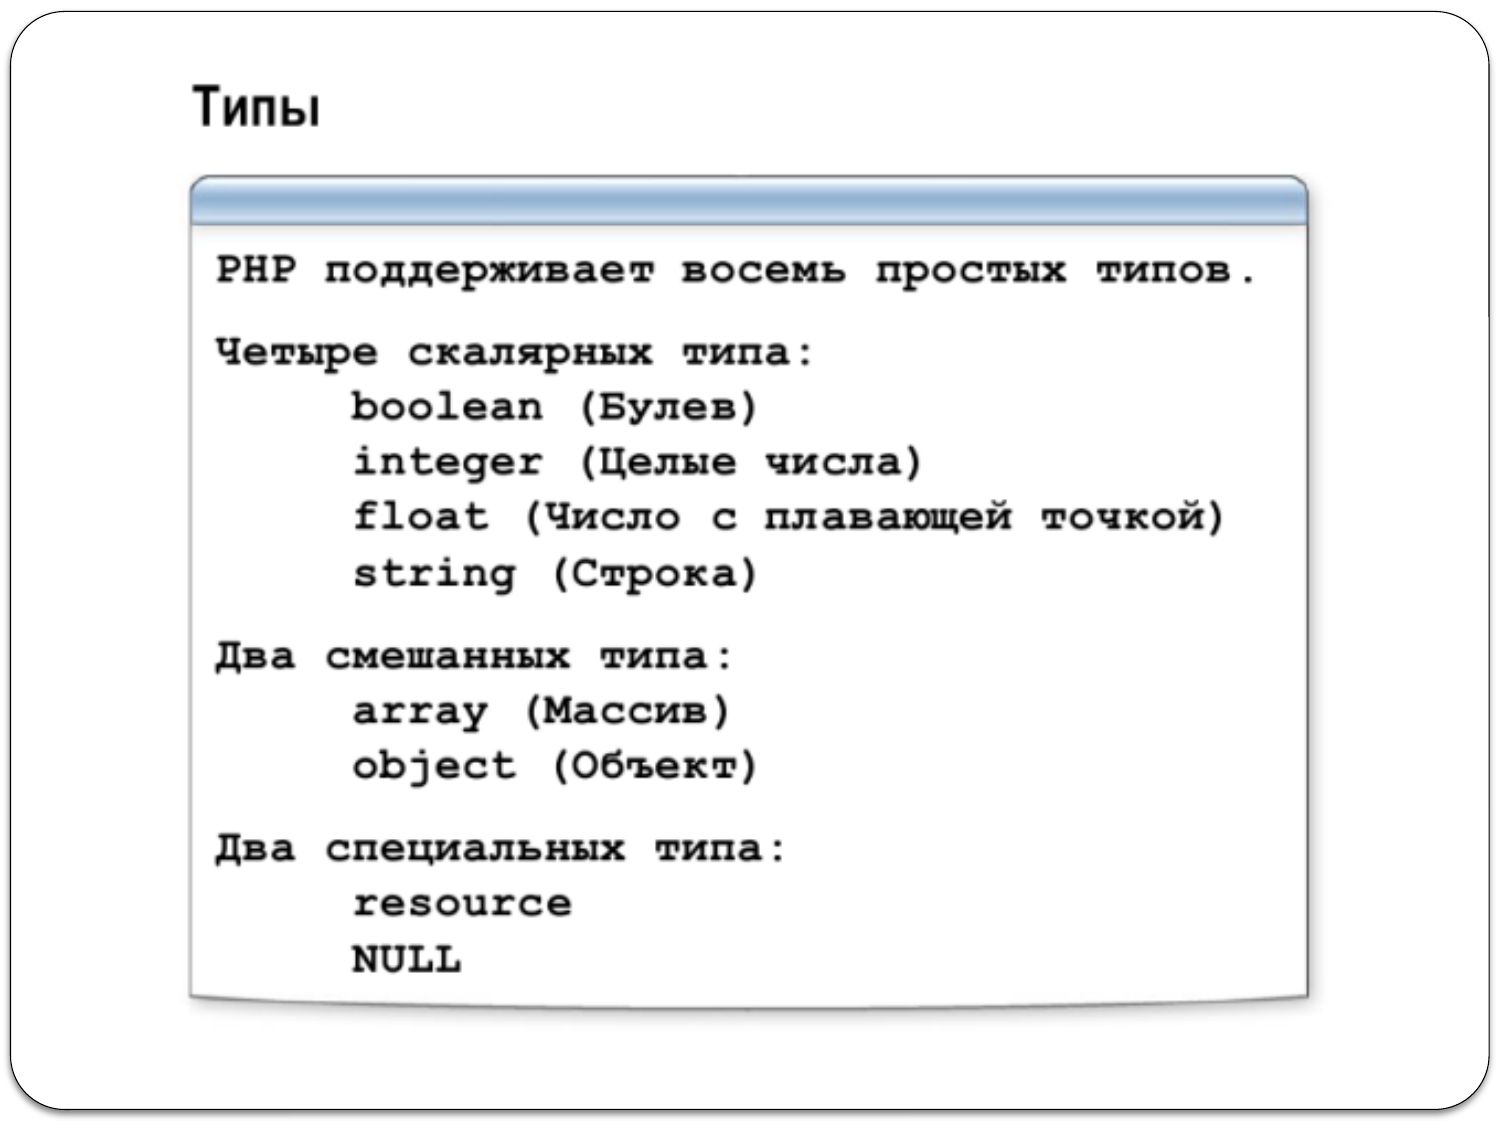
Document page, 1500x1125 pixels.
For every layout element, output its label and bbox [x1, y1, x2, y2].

picture [100, 54, 1400, 1070]
